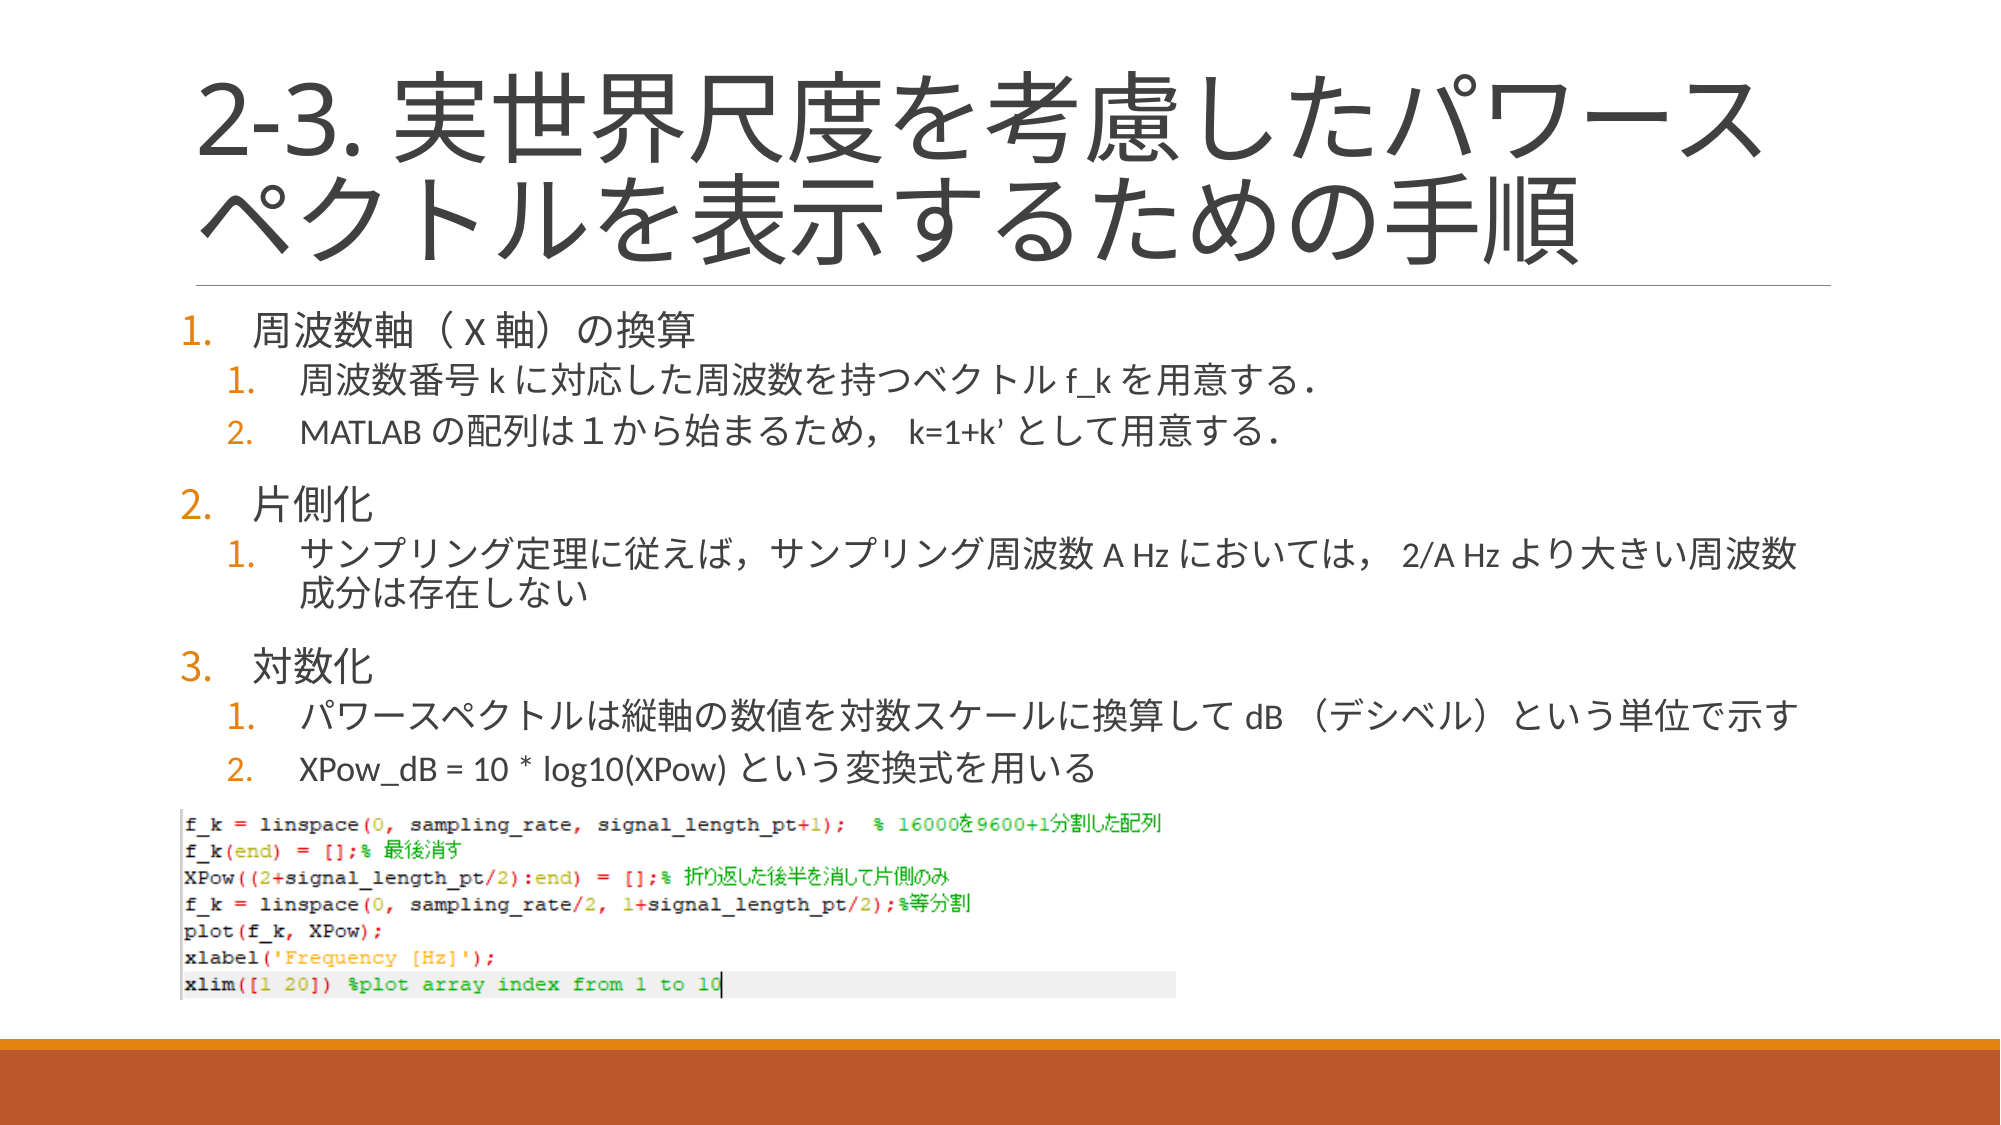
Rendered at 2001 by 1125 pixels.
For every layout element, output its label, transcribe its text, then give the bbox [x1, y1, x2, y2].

picture [179, 808, 1176, 1001]
list 周波数軸（X軸）の換算 周波数番号kに対応した周波数を持つベクトルf_kを用意する． MATLABの配列は１から始まるため，k=1+k’として用意する． 片側化 サンプリング定理に従えば，サンプリング周波数A Hzにおいては，2/A Hzより大きい周波数成分は存在しない 対数化 パワースペクトルは縦軸の数値を対数スケールに換算してdB（デシベル）という単位で示す XPow_dB = 10 * log10(XPow)という変換式を用いる [180, 302, 1830, 827]
title 2-3.実世界尺度を考慮したパワースペクトルを表示するための手順 [180, 47, 1830, 285]
